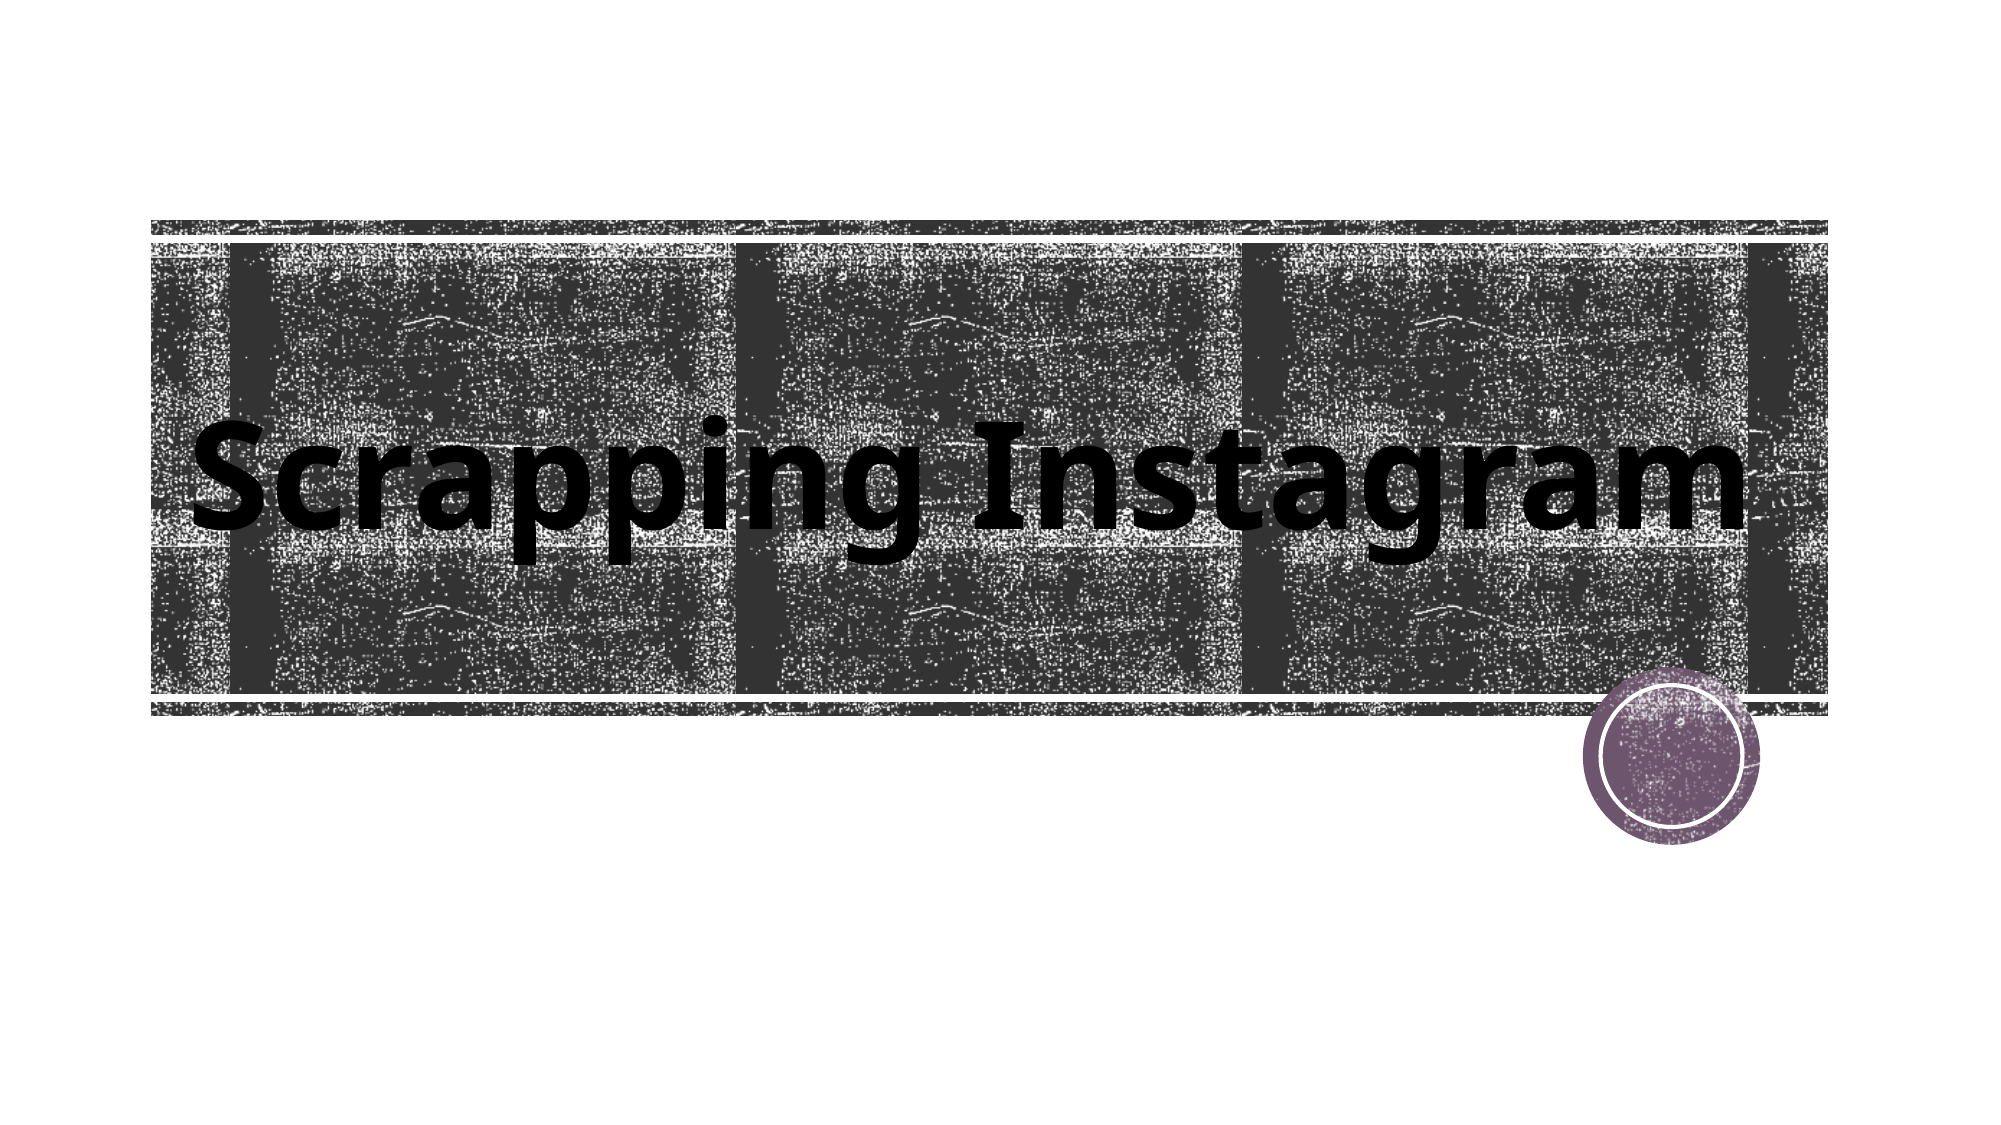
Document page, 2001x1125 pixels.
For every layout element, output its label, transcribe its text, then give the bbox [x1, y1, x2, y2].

title Scrapping Instagram [172, 234, 1808, 733]
